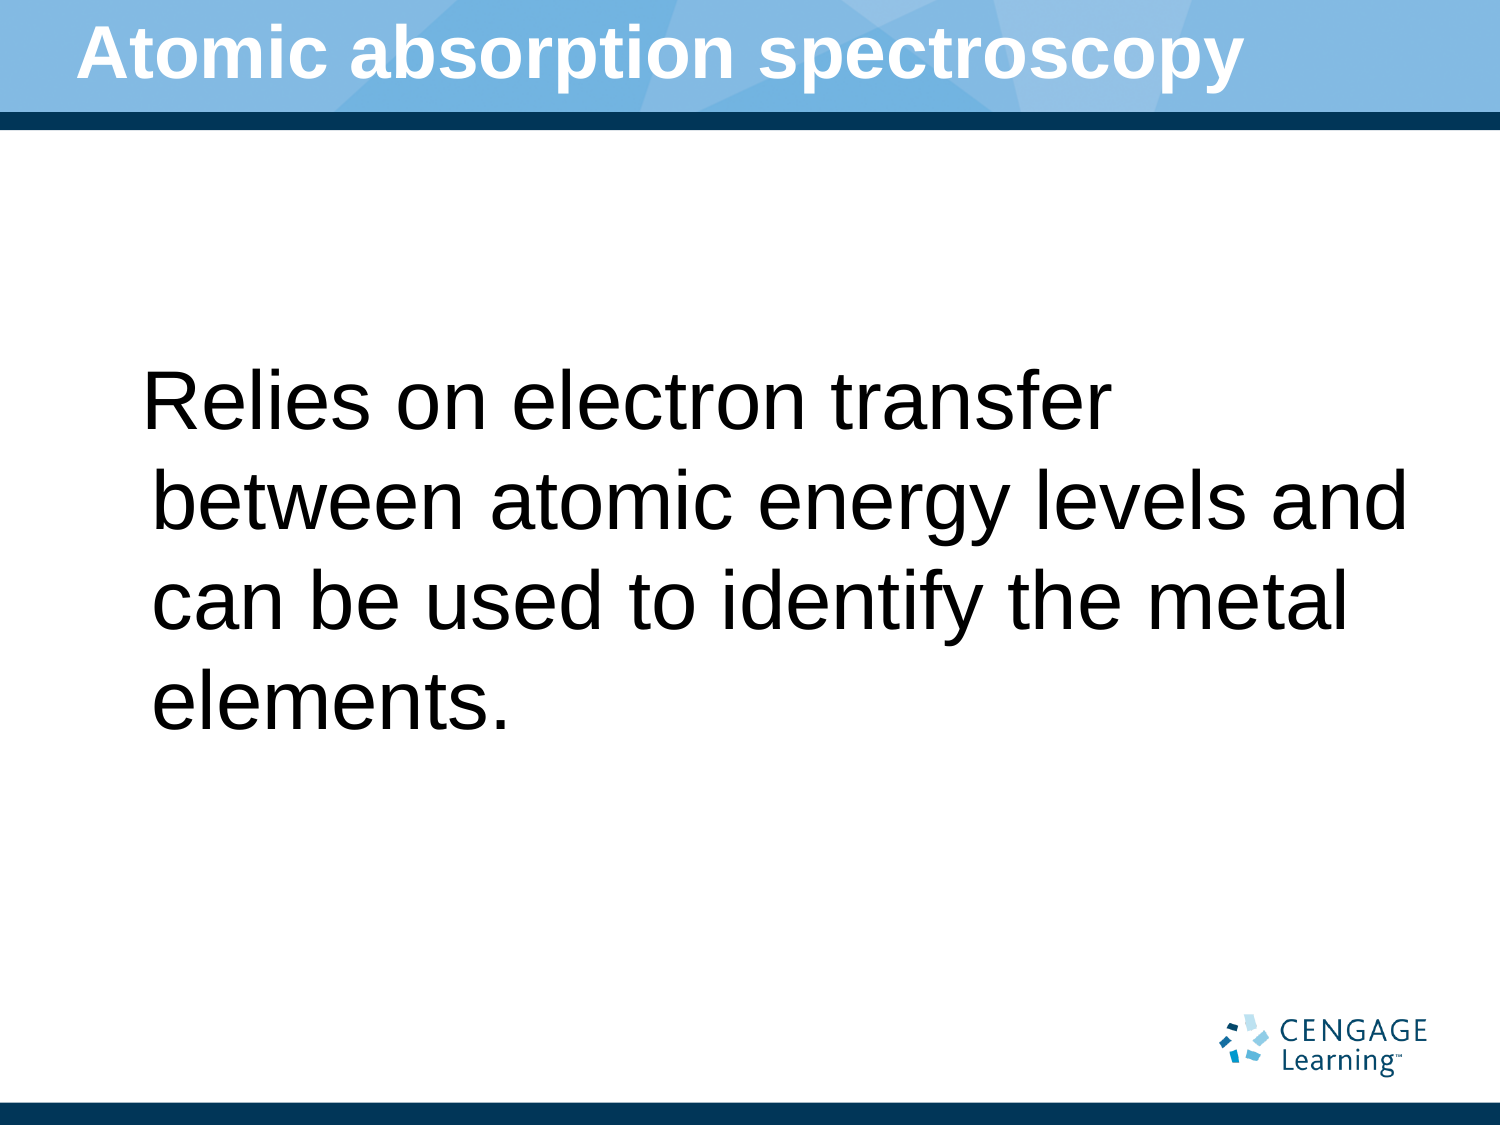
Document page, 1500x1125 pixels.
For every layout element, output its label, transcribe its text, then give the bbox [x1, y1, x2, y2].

picture [0, 0, 1500, 112]
list Relies on electron transfer between atomic energy levels and can be used to identify the metal elements. [75, 262, 1425, 938]
picture [1195, 990, 1450, 1101]
title Atomic absorption spectroscopy [75, 37, 1425, 150]
